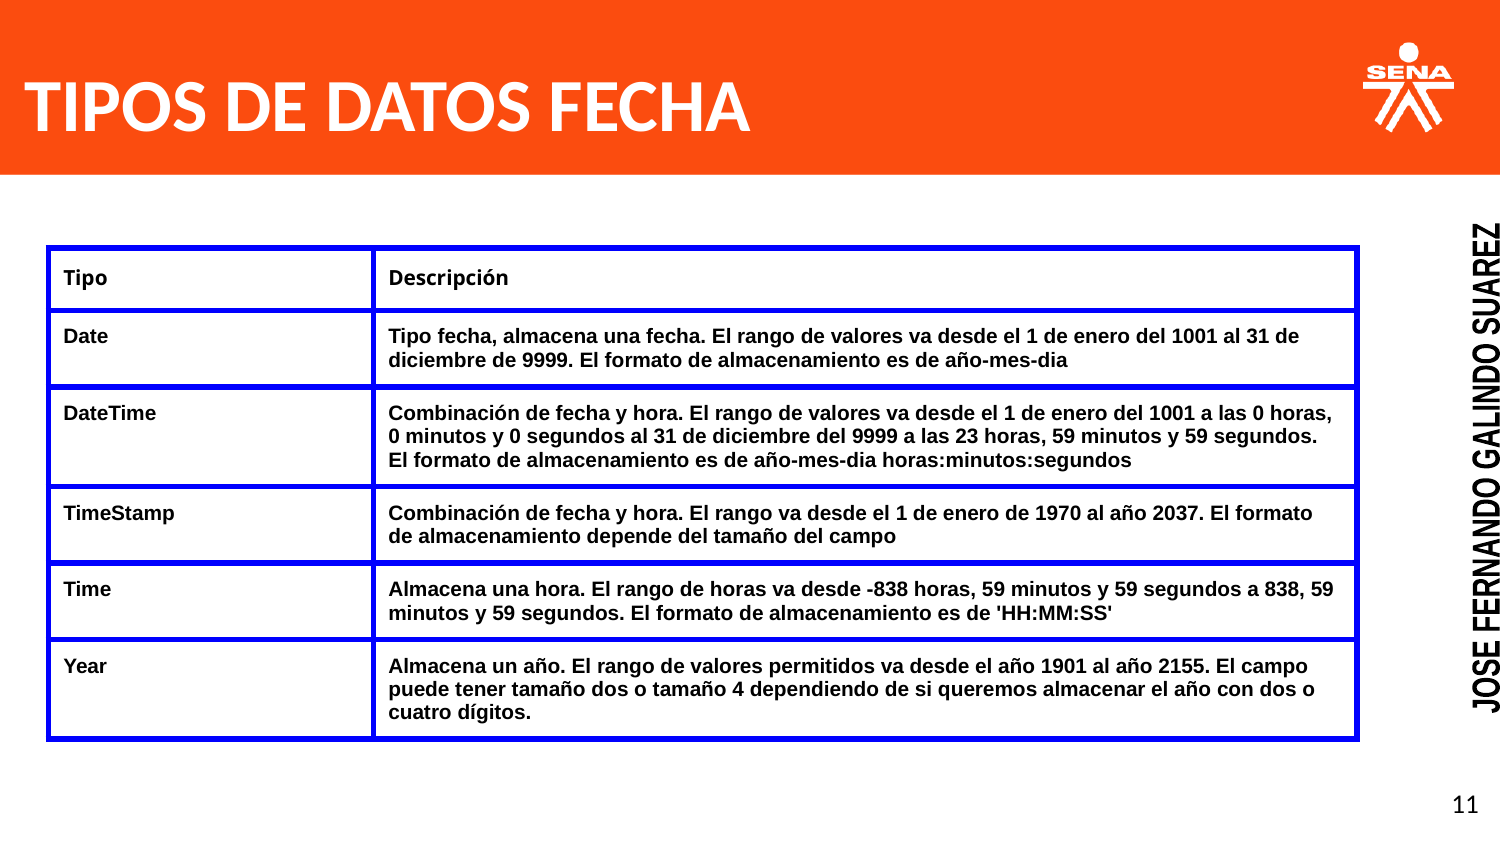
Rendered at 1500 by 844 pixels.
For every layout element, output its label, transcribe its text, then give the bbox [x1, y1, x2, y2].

slide_number ‹#› [1403, 779, 1494, 844]
picture [1473, 413, 1499, 426]
table_cell Tipo fecha, almacena una fecha. El rango de valores va desde el 1 de enero del 1001 al 31 de diciembre de 9999. El formato de almacenamiento es de año-mes-dia [376, 313, 1354, 384]
text_box TIPOS DE DATOS FECHA [9, 48, 1357, 155]
table_cell TimeStamp [51, 489, 371, 560]
table_cell Combinación de fecha y hora. El rango de valores va desde el 1 de enero del 1001 a las 0 horas, 0 minutos y 0 segundos al 31 de diciembre del 9999 a las 23 horas, 59 minutos y 59 segundos. El formato de almacenamiento es de año-mes-dia horas:minutos:segundos [376, 390, 1354, 484]
picture [1473, 617, 1499, 630]
table_header Tipo [51, 251, 371, 308]
picture [0, 0, 1500, 844]
picture [1473, 599, 1499, 613]
table_header Descripción [376, 251, 1354, 308]
table_cell Time [51, 566, 371, 637]
table_cell Almacena una hora. El rango de horas va desde -838 horas, 59 minutos y 59 segundos a 838, 59 minutos y 59 segundos. El formato de almacenamiento es de 'HH:MM:SS' [376, 566, 1354, 637]
picture [1473, 241, 1499, 255]
picture [1473, 299, 1499, 315]
table_cell Combinación de fecha y hora. El rango va desde el 1 de enero de 1970 al año 2037. El formato de almacenamiento depende del tamaño del campo [376, 489, 1354, 560]
table_cell Date [51, 313, 371, 384]
table_cell Almacena un año. El rango de valores permitidos va desde el año 1901 al año 2155. El campo puede tener tamaño dos o tamaño 4 dependiendo de si queremos almacenar el año con dos o cuatro dígitos. [376, 642, 1354, 736]
picture [1473, 642, 1499, 656]
table_cell Year [51, 642, 371, 736]
table_cell DateTime [51, 390, 371, 484]
